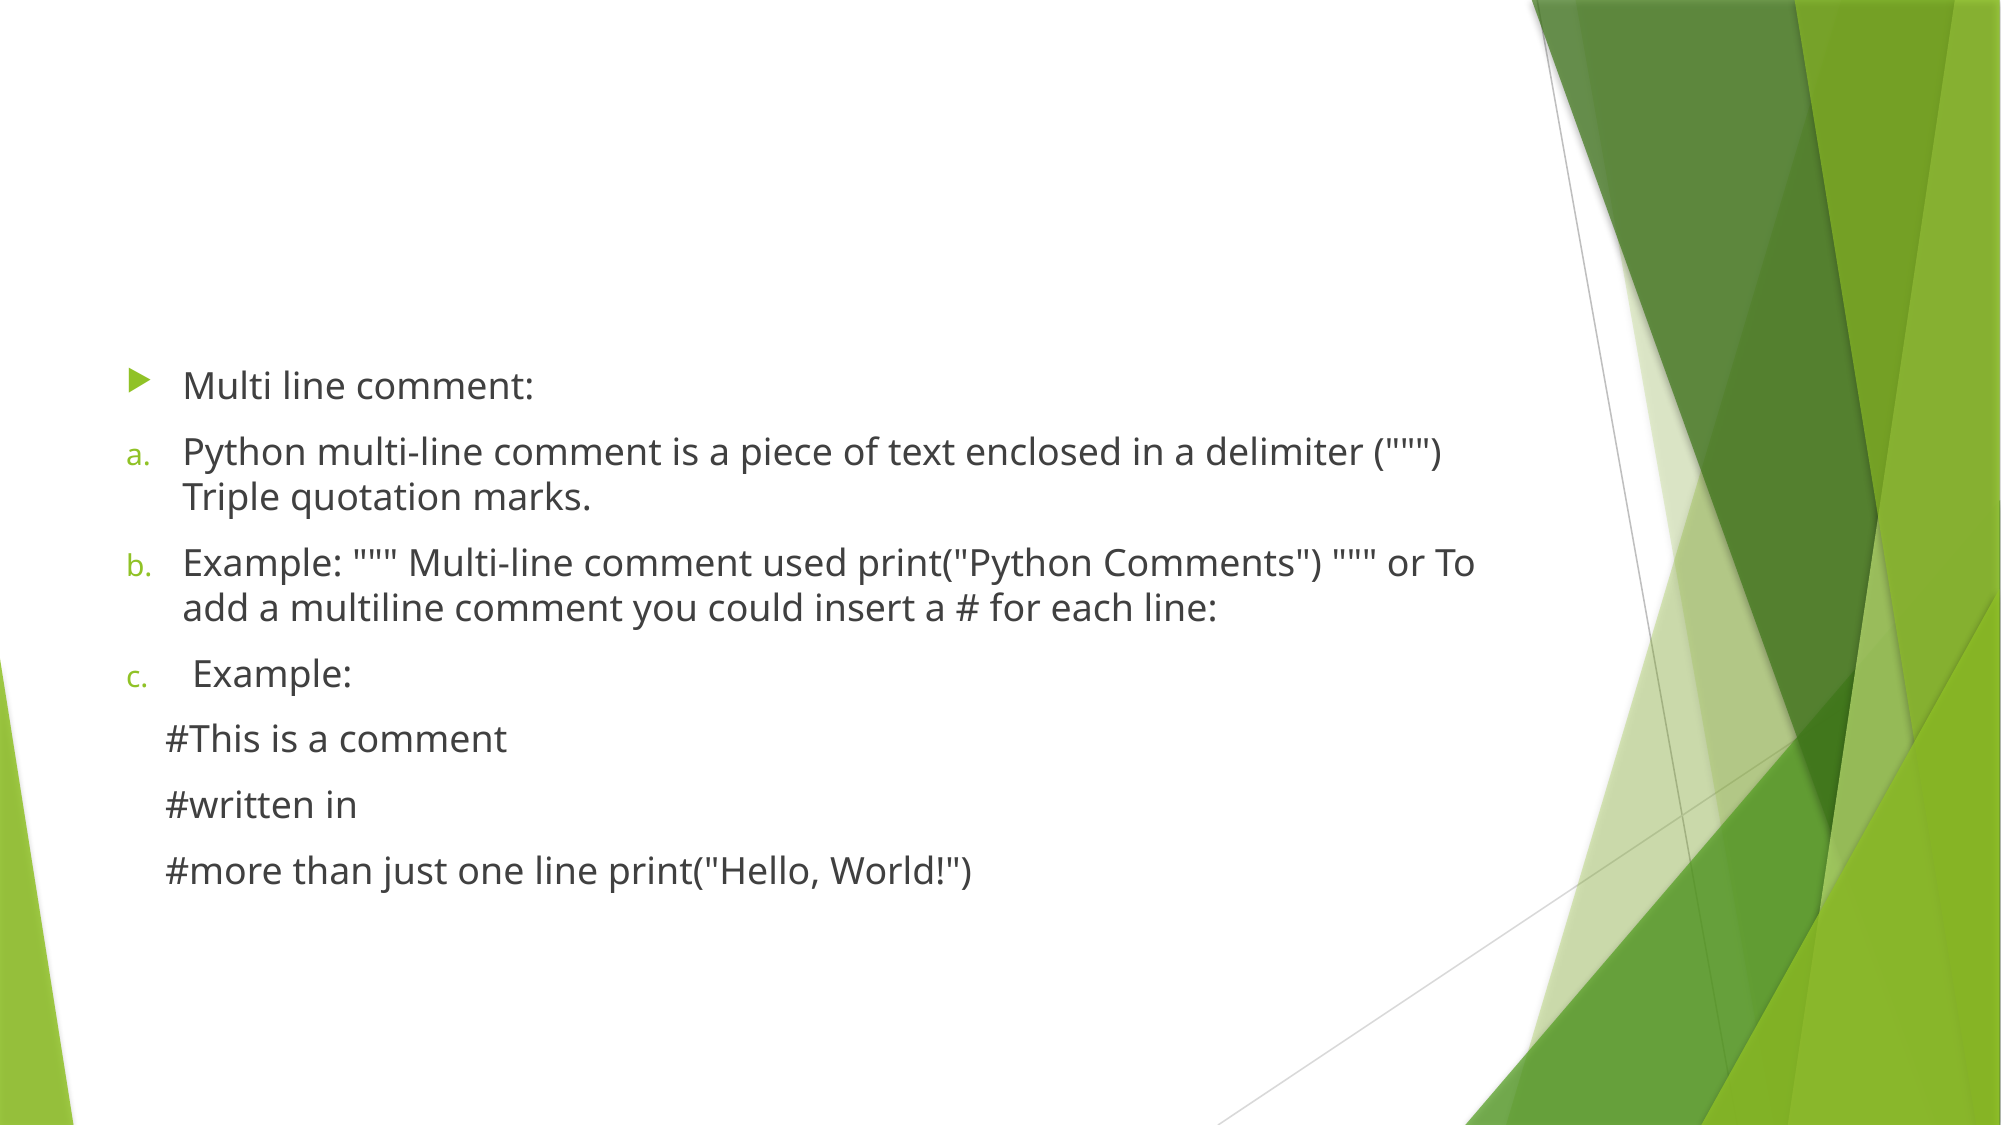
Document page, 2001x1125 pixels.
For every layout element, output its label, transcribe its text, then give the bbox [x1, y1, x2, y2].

list Multi line comment: Python multi-line comment is a piece of text enclosed in a delimiter (""") Triple quotation marks. Example: """ Multi-line comment used print("Python Comments") """ or To add a multiline comment you could insert a # for each line: Example: #This is a comment #written in #more than just one line print("Hello, World!") [111, 354, 1522, 992]
